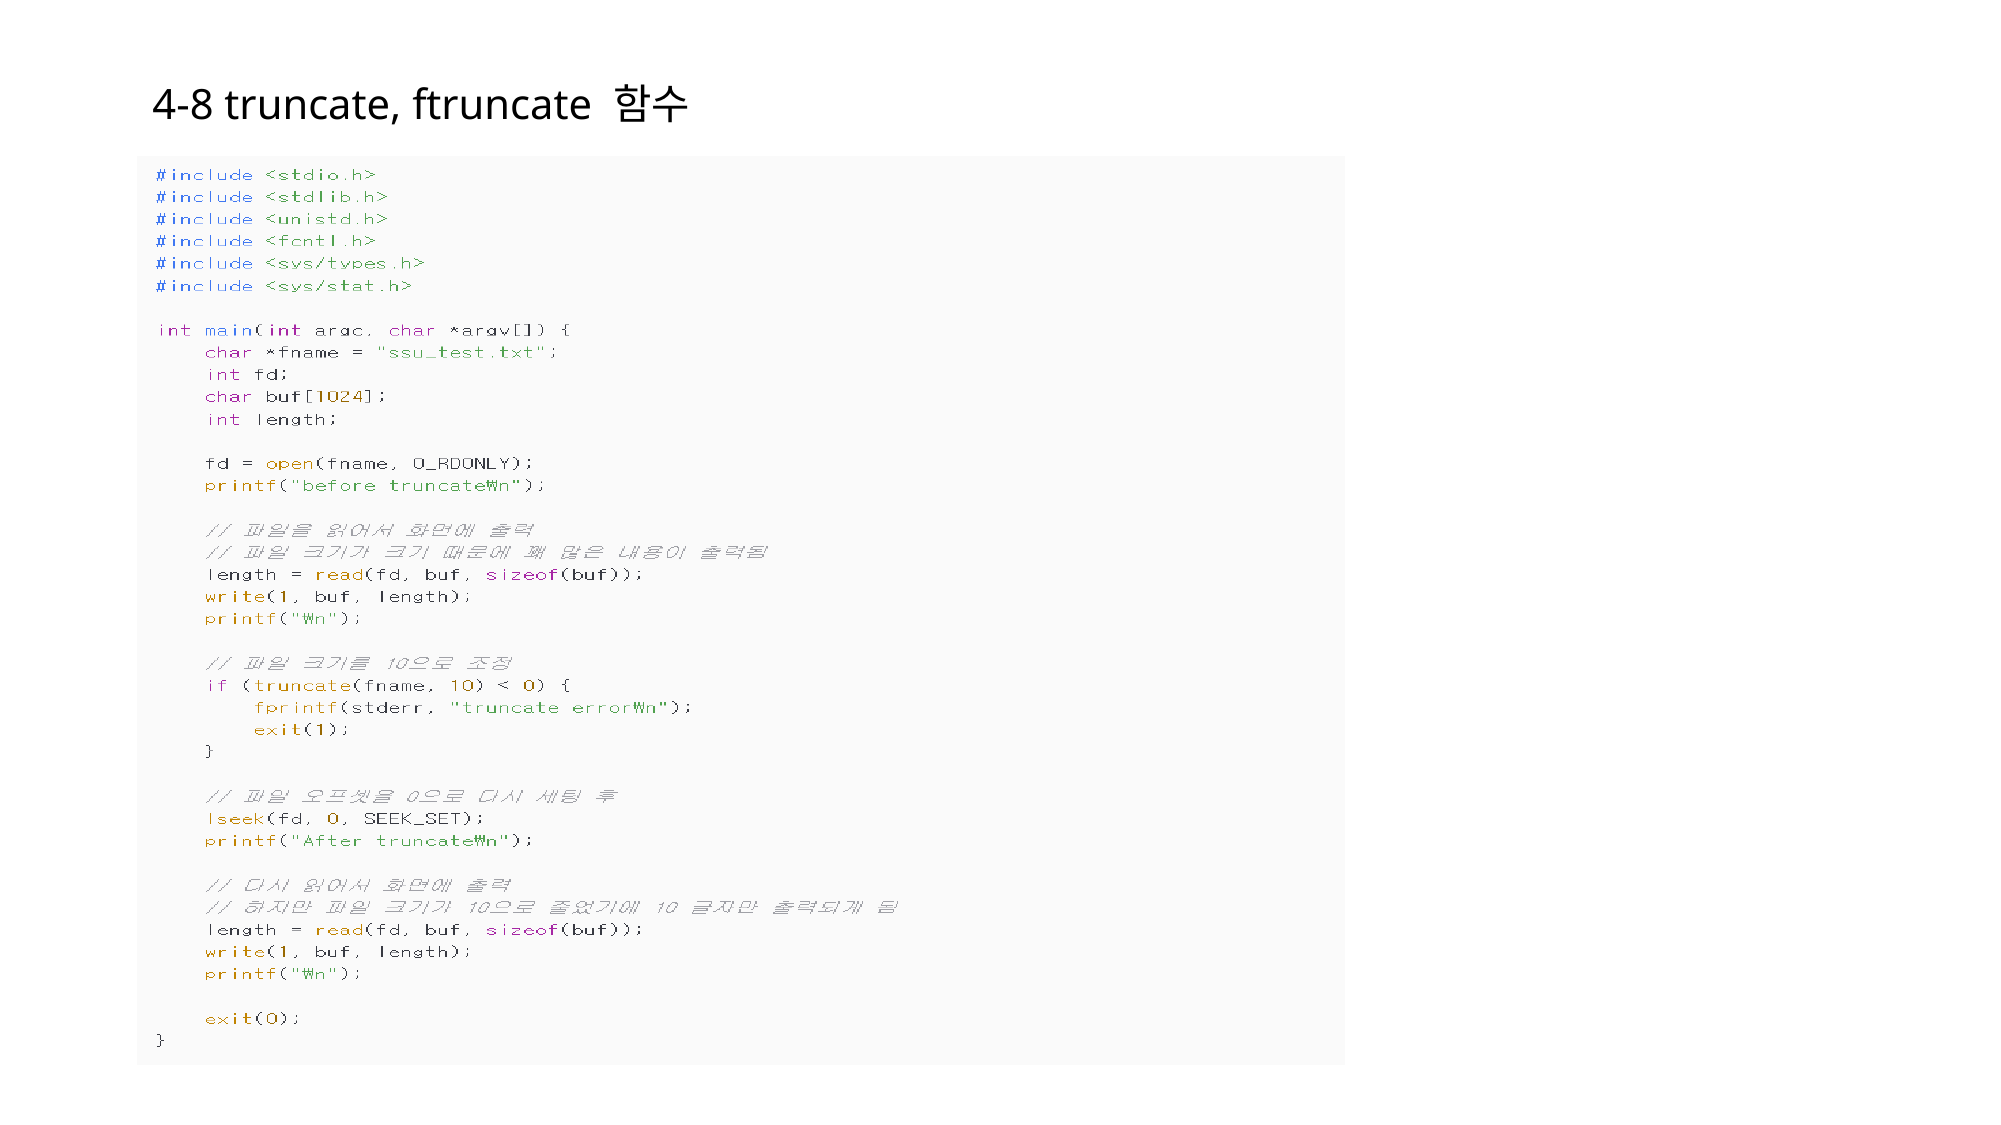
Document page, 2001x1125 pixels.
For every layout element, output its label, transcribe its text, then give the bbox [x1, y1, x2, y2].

title 4-8 truncate, ftruncate 함수 [137, 59, 774, 152]
picture [137, 156, 1345, 1065]
